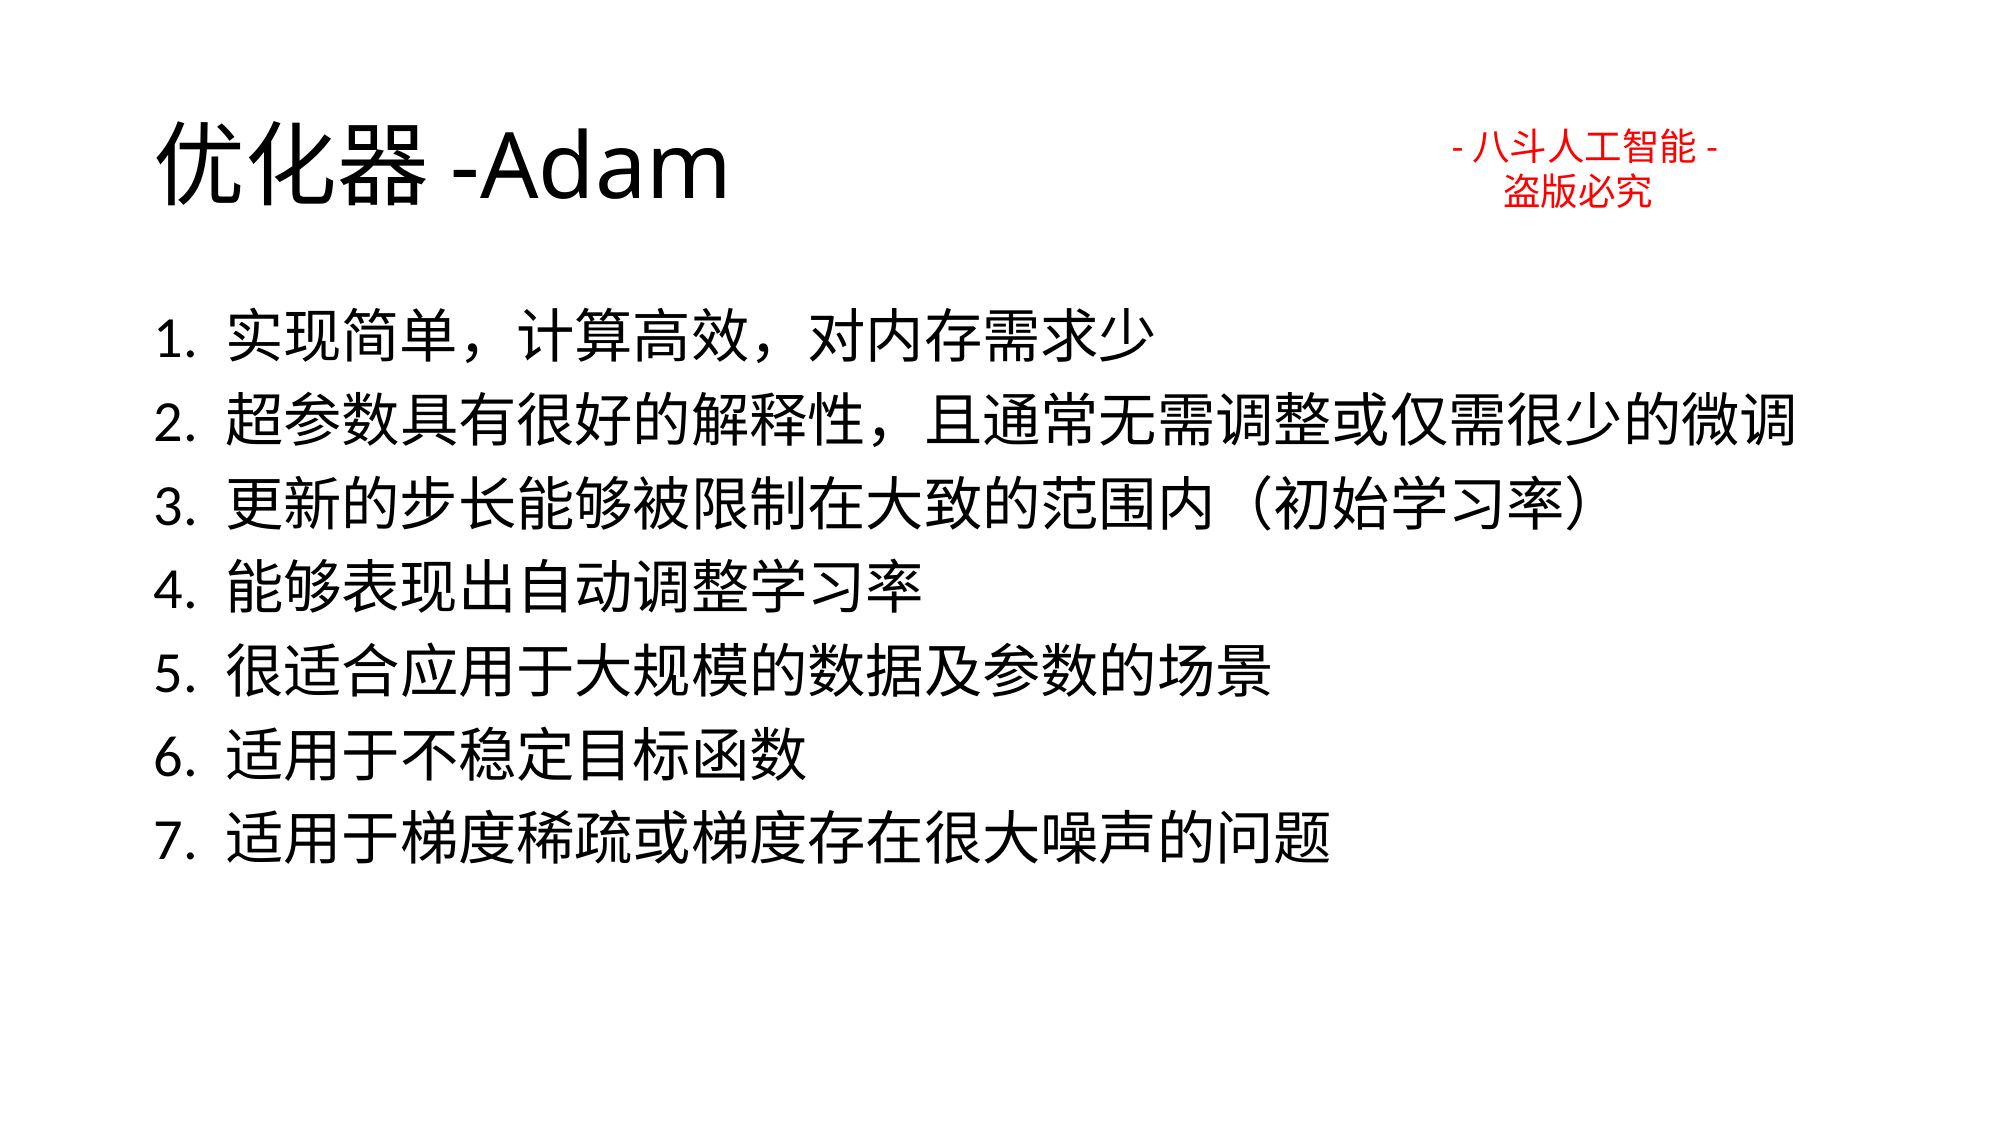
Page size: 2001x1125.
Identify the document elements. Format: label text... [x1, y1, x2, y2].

text_box -八斗人工智能- 盗版必究 [1437, 115, 1792, 221]
title 优化器-Adam [138, 60, 1864, 278]
list 1. 实现简单，计算高效，对内存需求少 2. 超参数具有很好的解释性，且通常无需调整或仅需很少的微调 3. 更新的步长能够被限制在大致的范围内（初始学习率） 4. 能够表现出自动调整学习率 5. 很适合应用于大规模的数据及参数的场景 6. 适用于不稳定目标函数 7. 适用于梯度稀疏或梯度存在很大噪声的问题 [138, 299, 1864, 1014]
